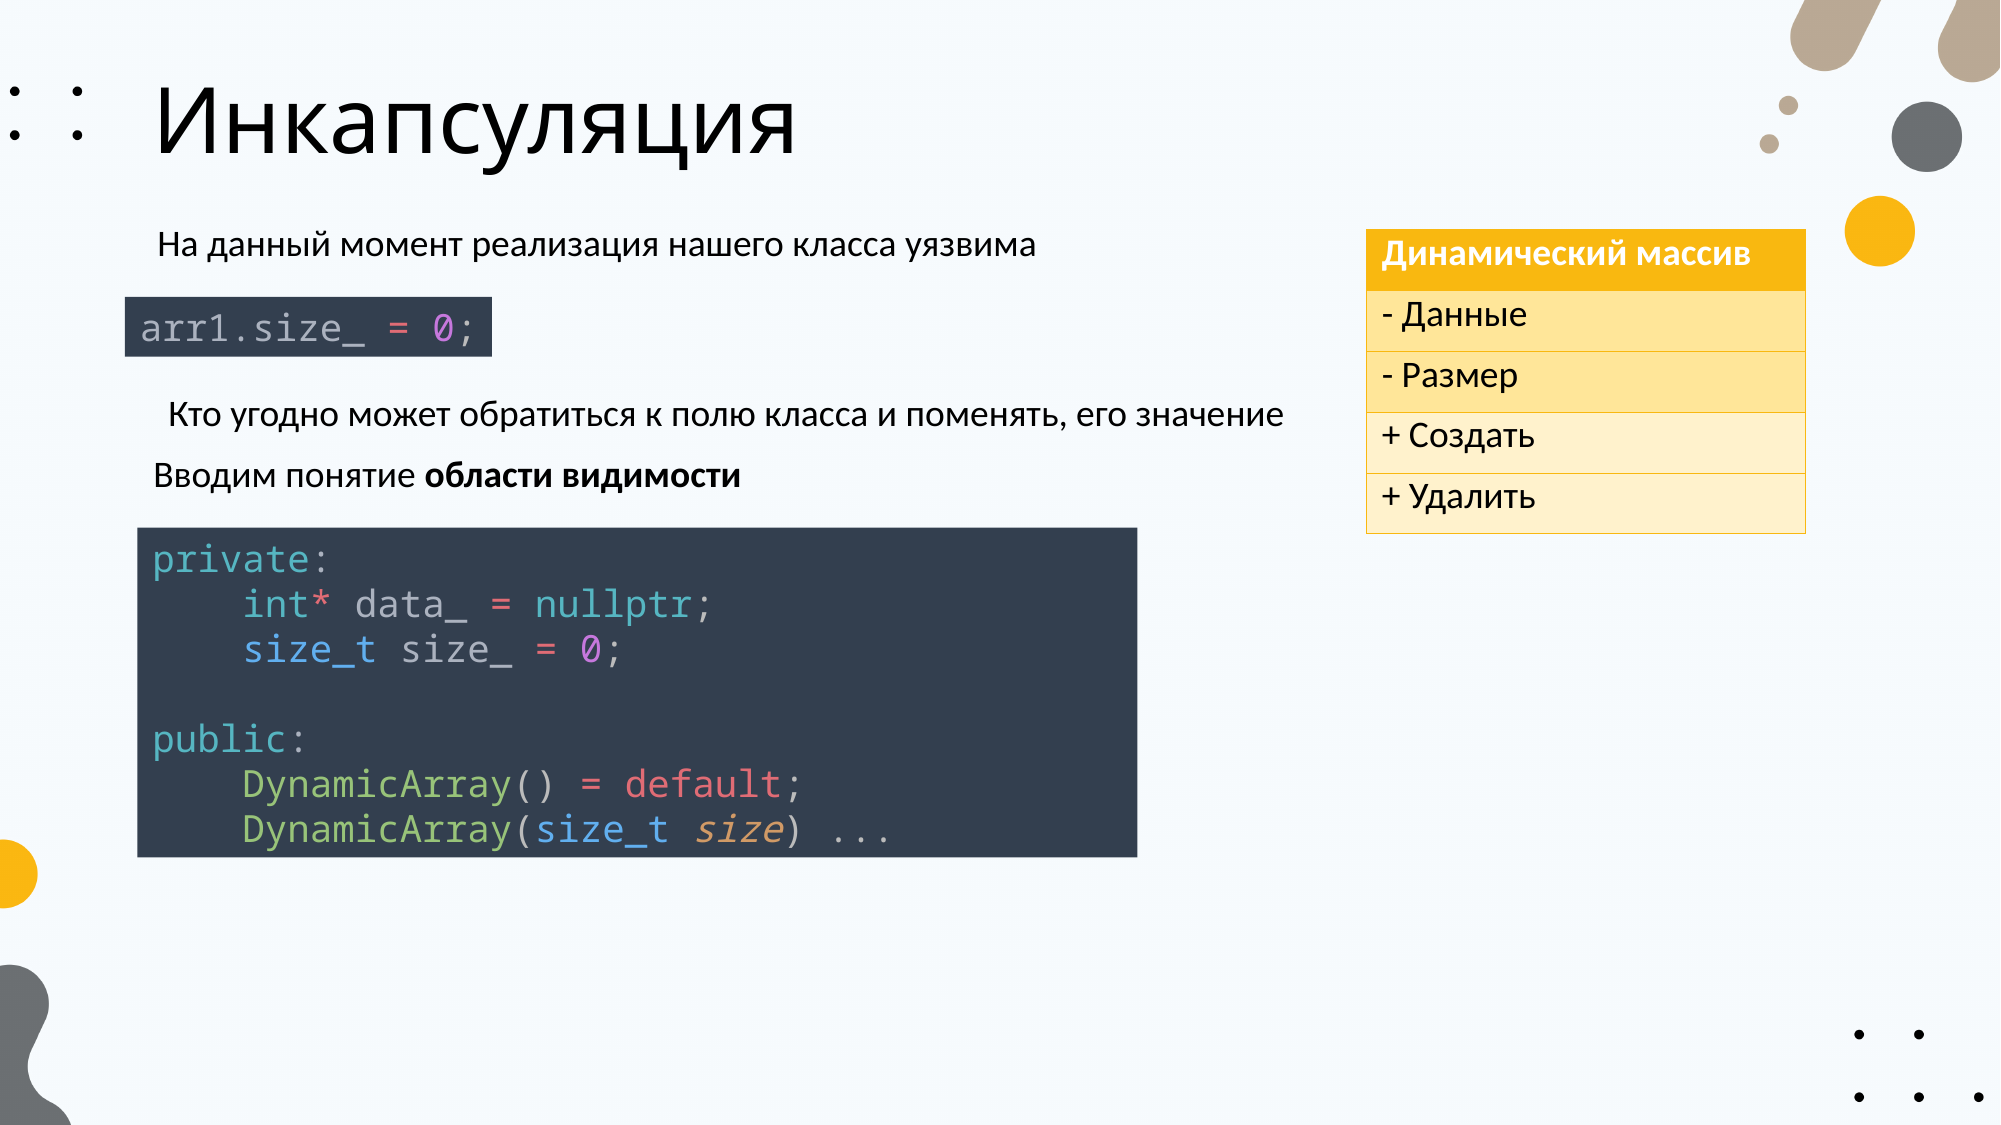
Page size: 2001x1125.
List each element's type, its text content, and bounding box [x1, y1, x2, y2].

text_box private: int* data_ = nullptr; size_t size_ = 0; public: DynamicArray() = default; DynamicArray(size_t size) ... [137, 527, 1138, 858]
title Инкапсуляция [137, 59, 1863, 188]
text_box Кто угодно может обратиться к полю класса и поменять, его значение [153, 381, 1301, 442]
picture [0, 0, 2000, 1125]
table_cell - Данные [1367, 291, 1805, 351]
table_cell + Создать [1367, 413, 1805, 473]
table_cell + Удалить [1367, 474, 1805, 533]
table_header Динамический массив [1367, 230, 1805, 290]
text_box Вводим понятие области видимости [138, 442, 821, 503]
table_cell - Размер [1367, 352, 1805, 412]
text_box На данный момент реализация нашего класса уязвима [142, 212, 1062, 272]
text_box arr1.size_ = 0; [124, 296, 492, 357]
